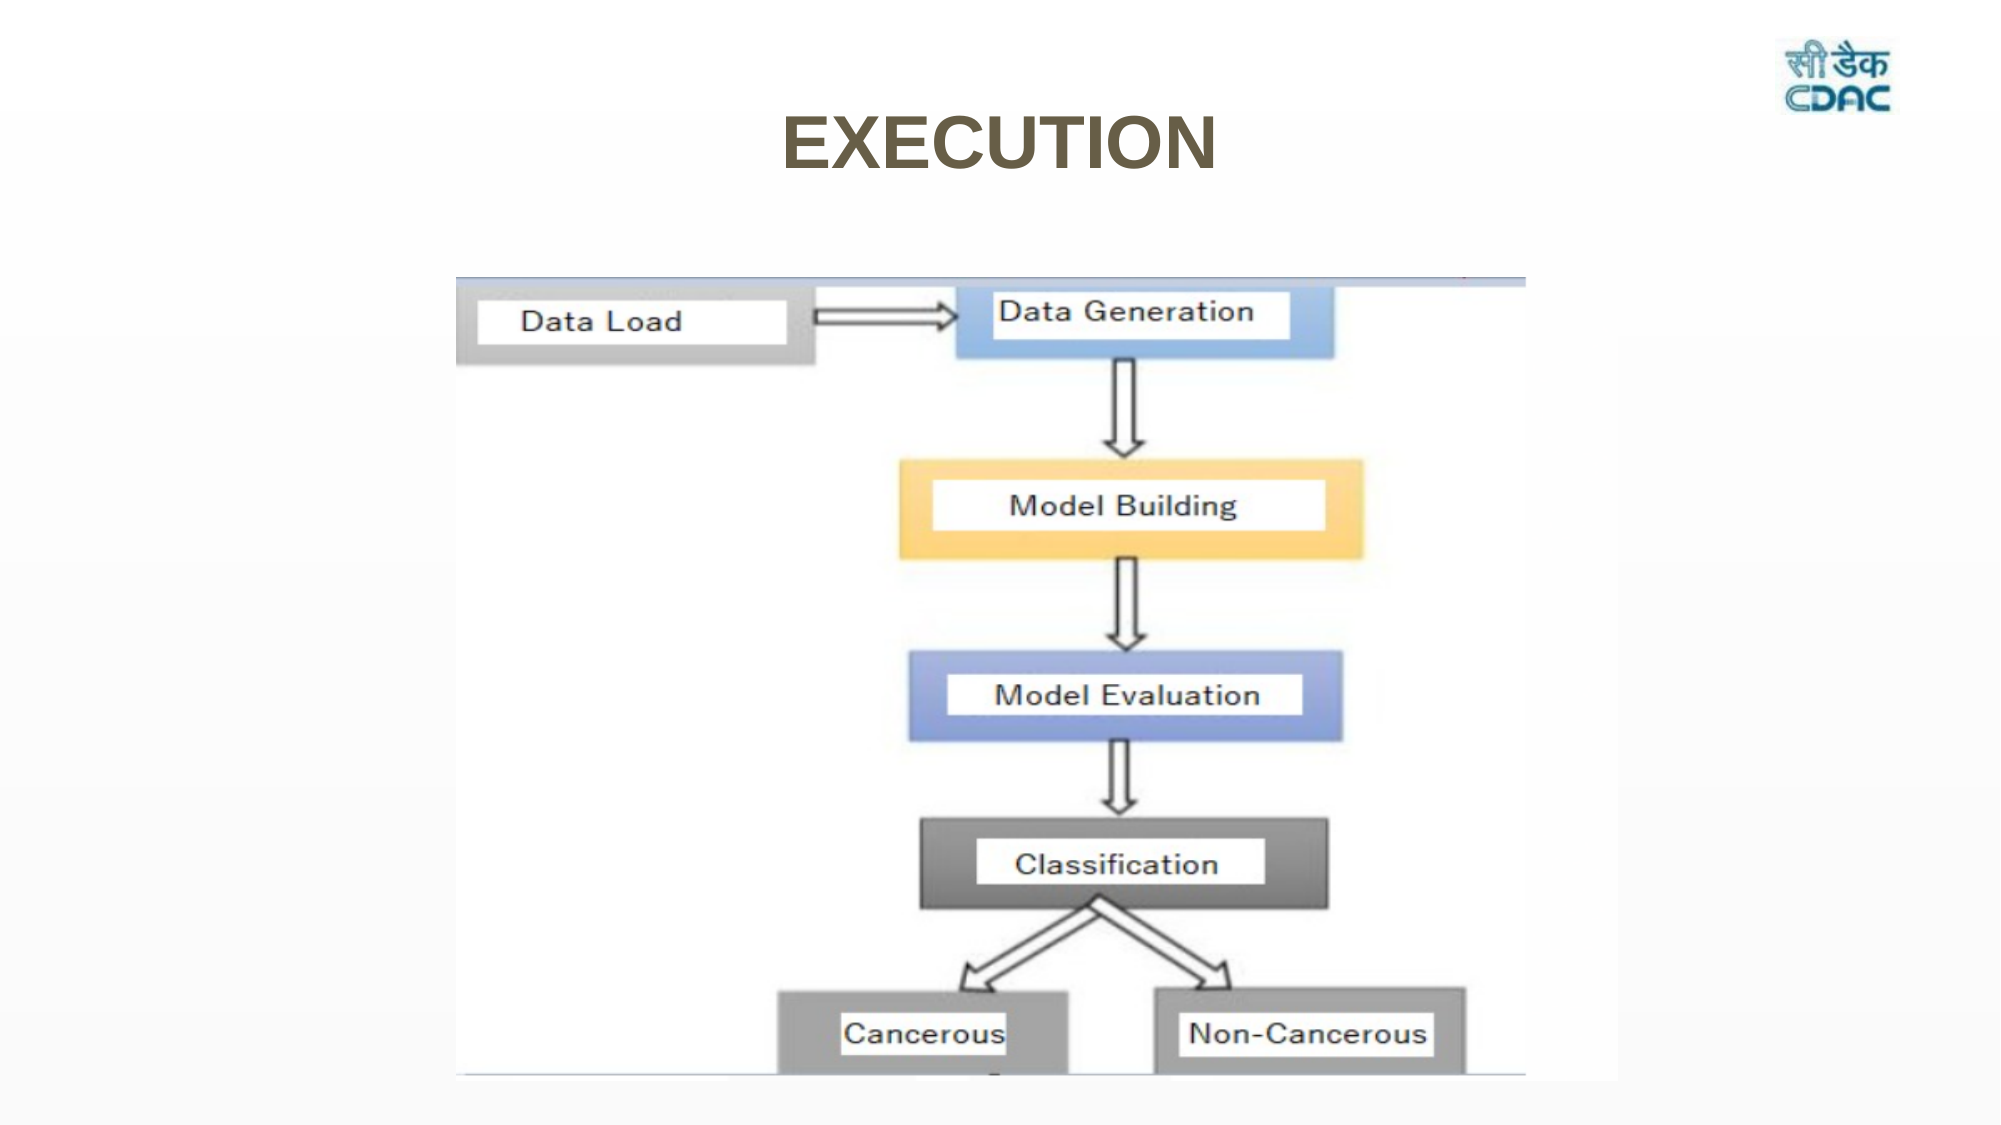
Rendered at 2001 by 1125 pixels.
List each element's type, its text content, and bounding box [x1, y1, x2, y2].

picture [456, 277, 1618, 1081]
title EXECUTION [99, 44, 1901, 233]
picture [1774, 36, 1901, 115]
